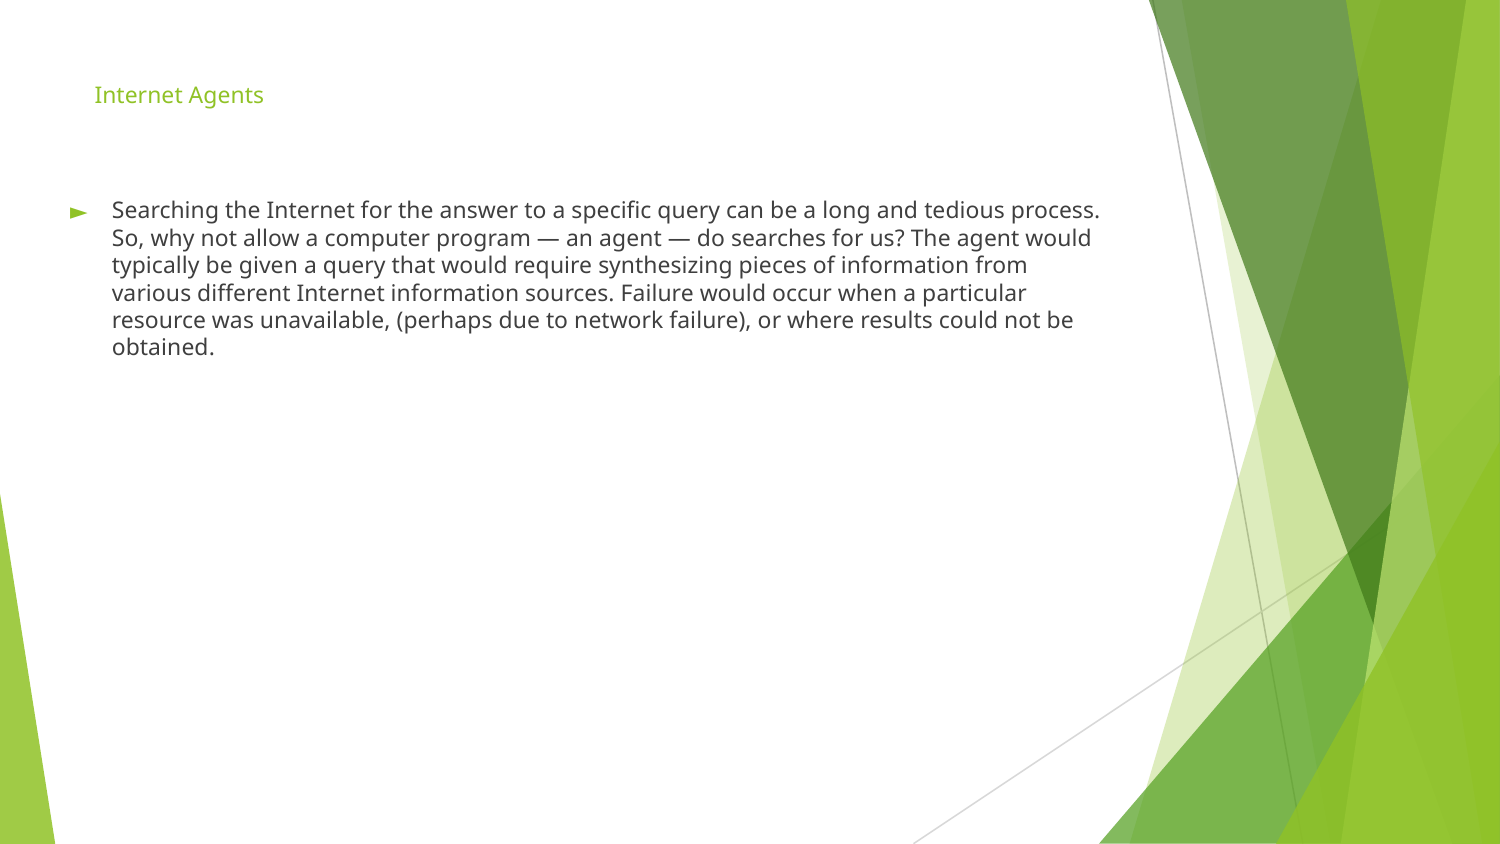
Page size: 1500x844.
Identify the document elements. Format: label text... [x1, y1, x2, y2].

title Internet Agents [83, 75, 1141, 238]
list Searching the Internet for the answer to a specific query can be a long and tedious process. So, why not allow a computer program — an agent — do searches for us? The agent would typically be given a query that would require synthesizing pieces of information from various different Internet information sources. Failure would occur when a particular resource was unavailable, (perhaps due to network failure), or where results could not be obtained. [58, 190, 1119, 828]
